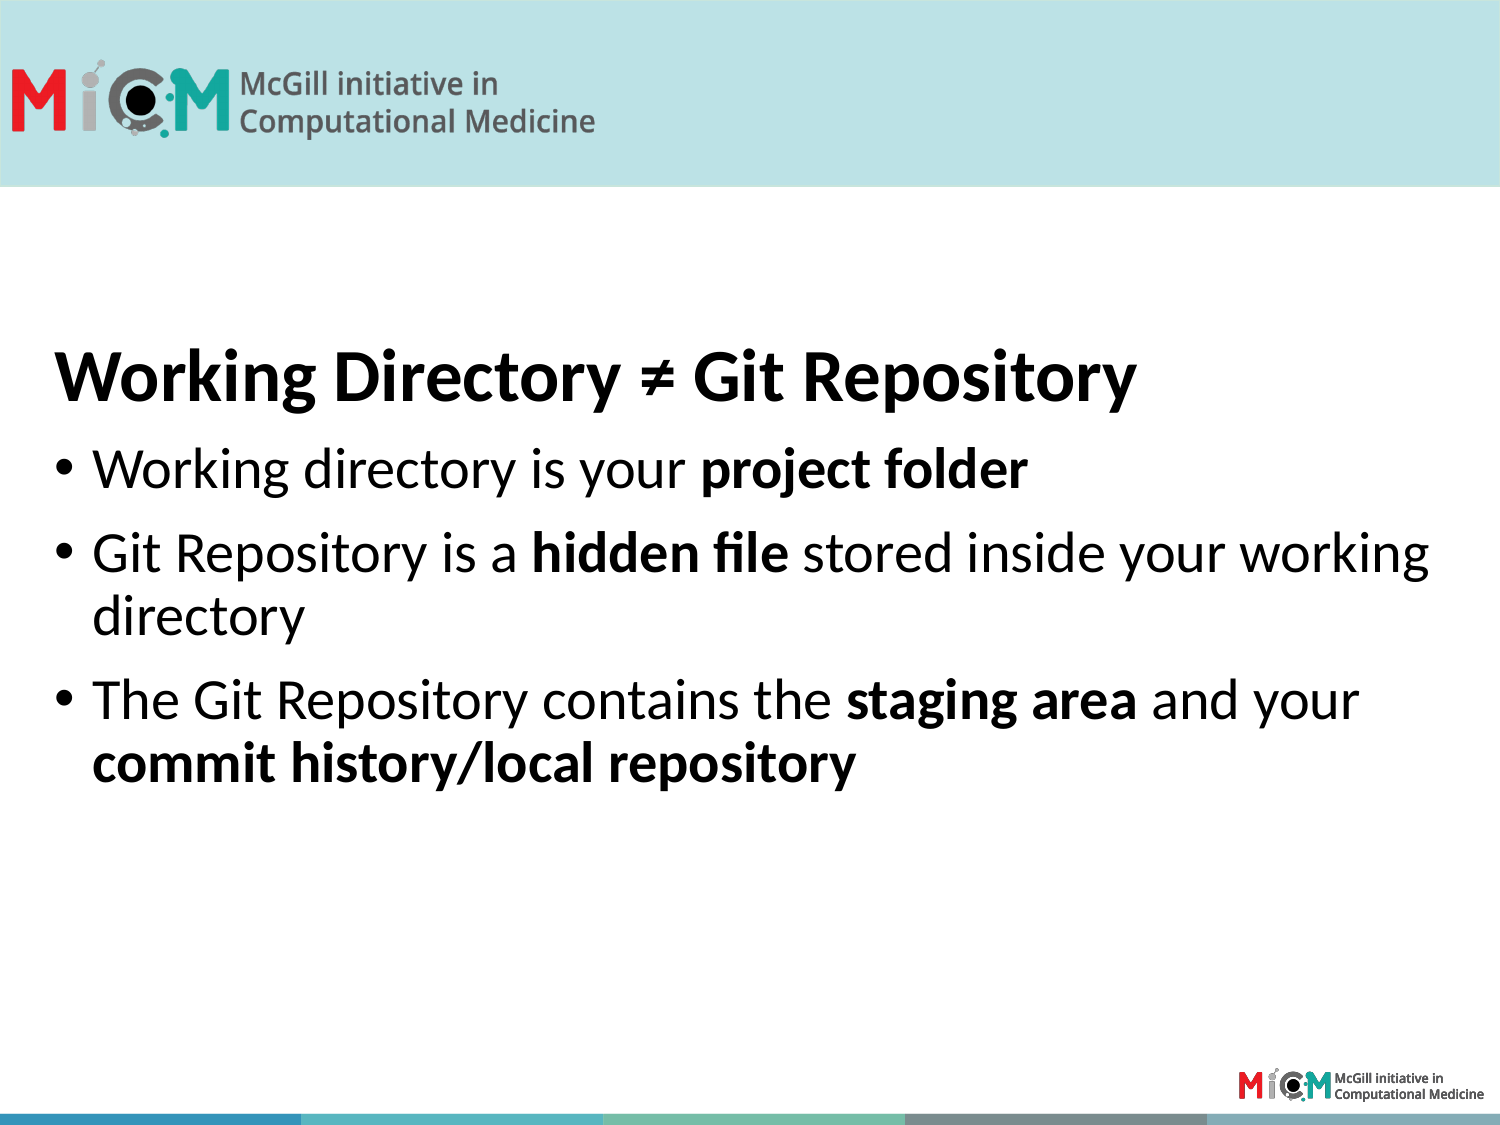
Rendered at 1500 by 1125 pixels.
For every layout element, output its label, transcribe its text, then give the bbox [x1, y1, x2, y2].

picture [0, 19, 634, 187]
list Working Directory ≠ Git Repository Working directory is your project folder Git Repository is a hidden file stored inside your working directory The Git Repository contains the staging area and your commit history/local repository [39, 238, 1461, 1047]
picture [1211, 1051, 1500, 1122]
